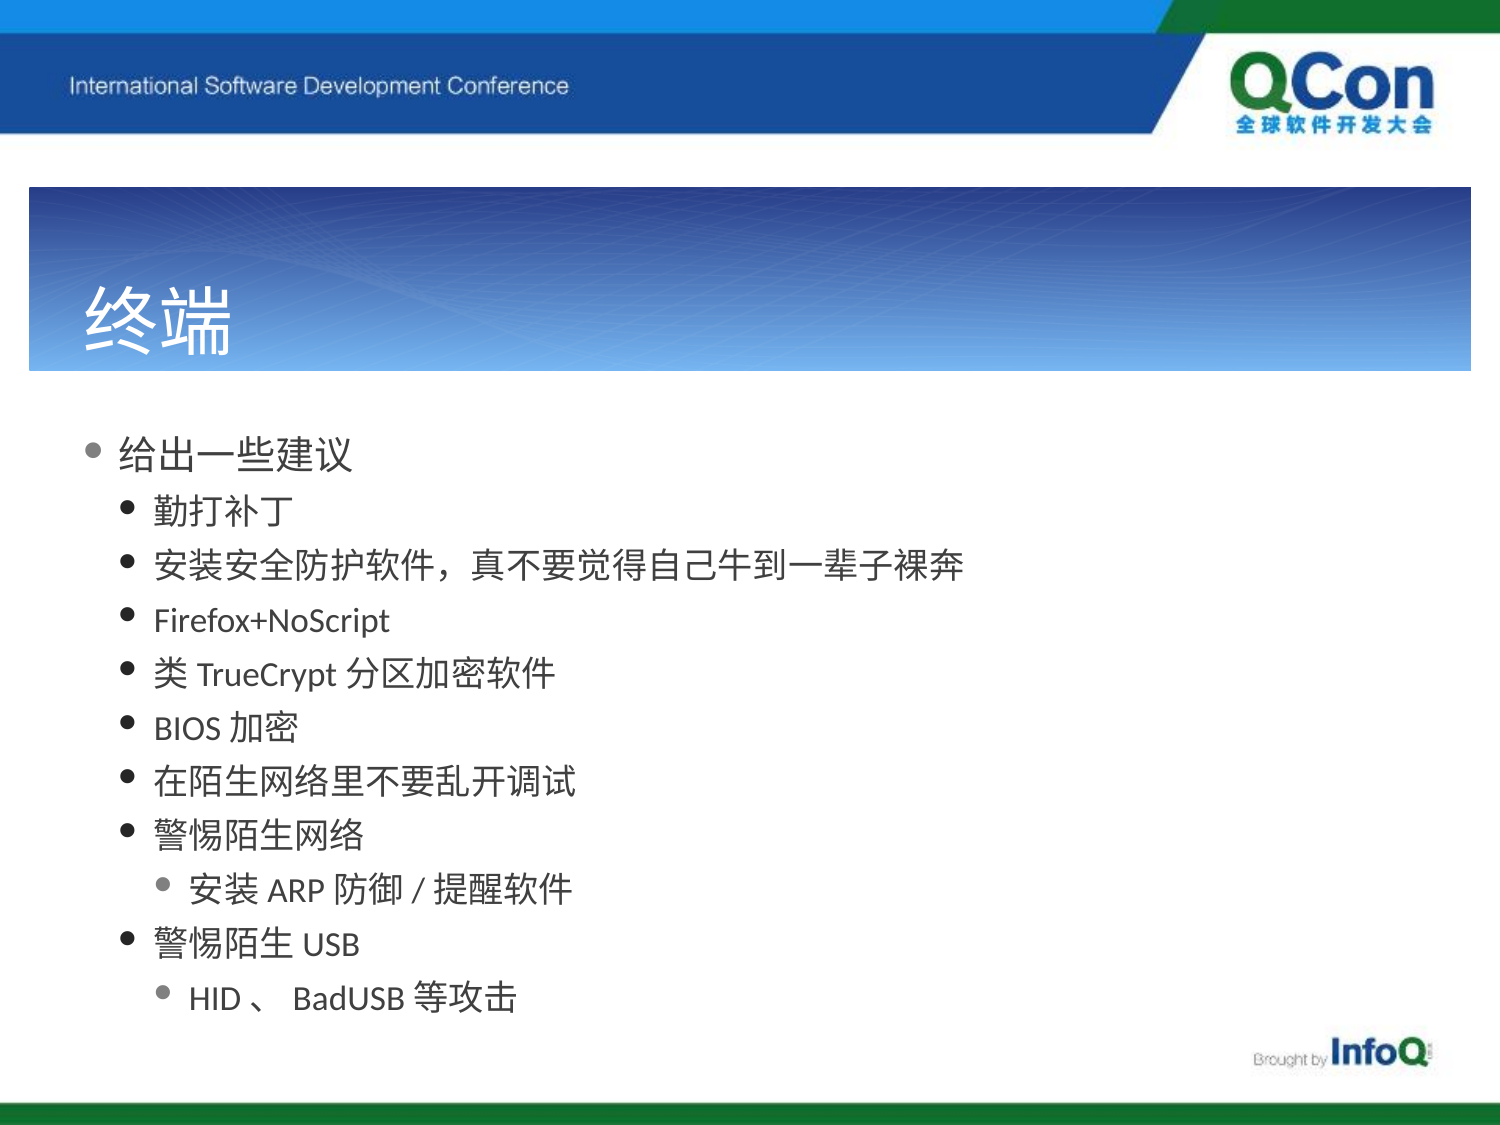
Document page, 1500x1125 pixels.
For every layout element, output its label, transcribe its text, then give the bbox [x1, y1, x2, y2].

picture [0, 0, 1500, 1125]
list 给出一些建议 勤打补丁 安装安全防护软件，真不要觉得自己牛到一辈子裸奔 Firefox+NoScript 类TrueCrypt分区加密软件 BIOS加密 在陌生网络里不要乱开调试 警惕陌生网络 安装ARP防御/提醒软件 警惕陌生USB HID、BadUSB等攻击 [68, 422, 1432, 1025]
title 终端 [68, 184, 1432, 373]
